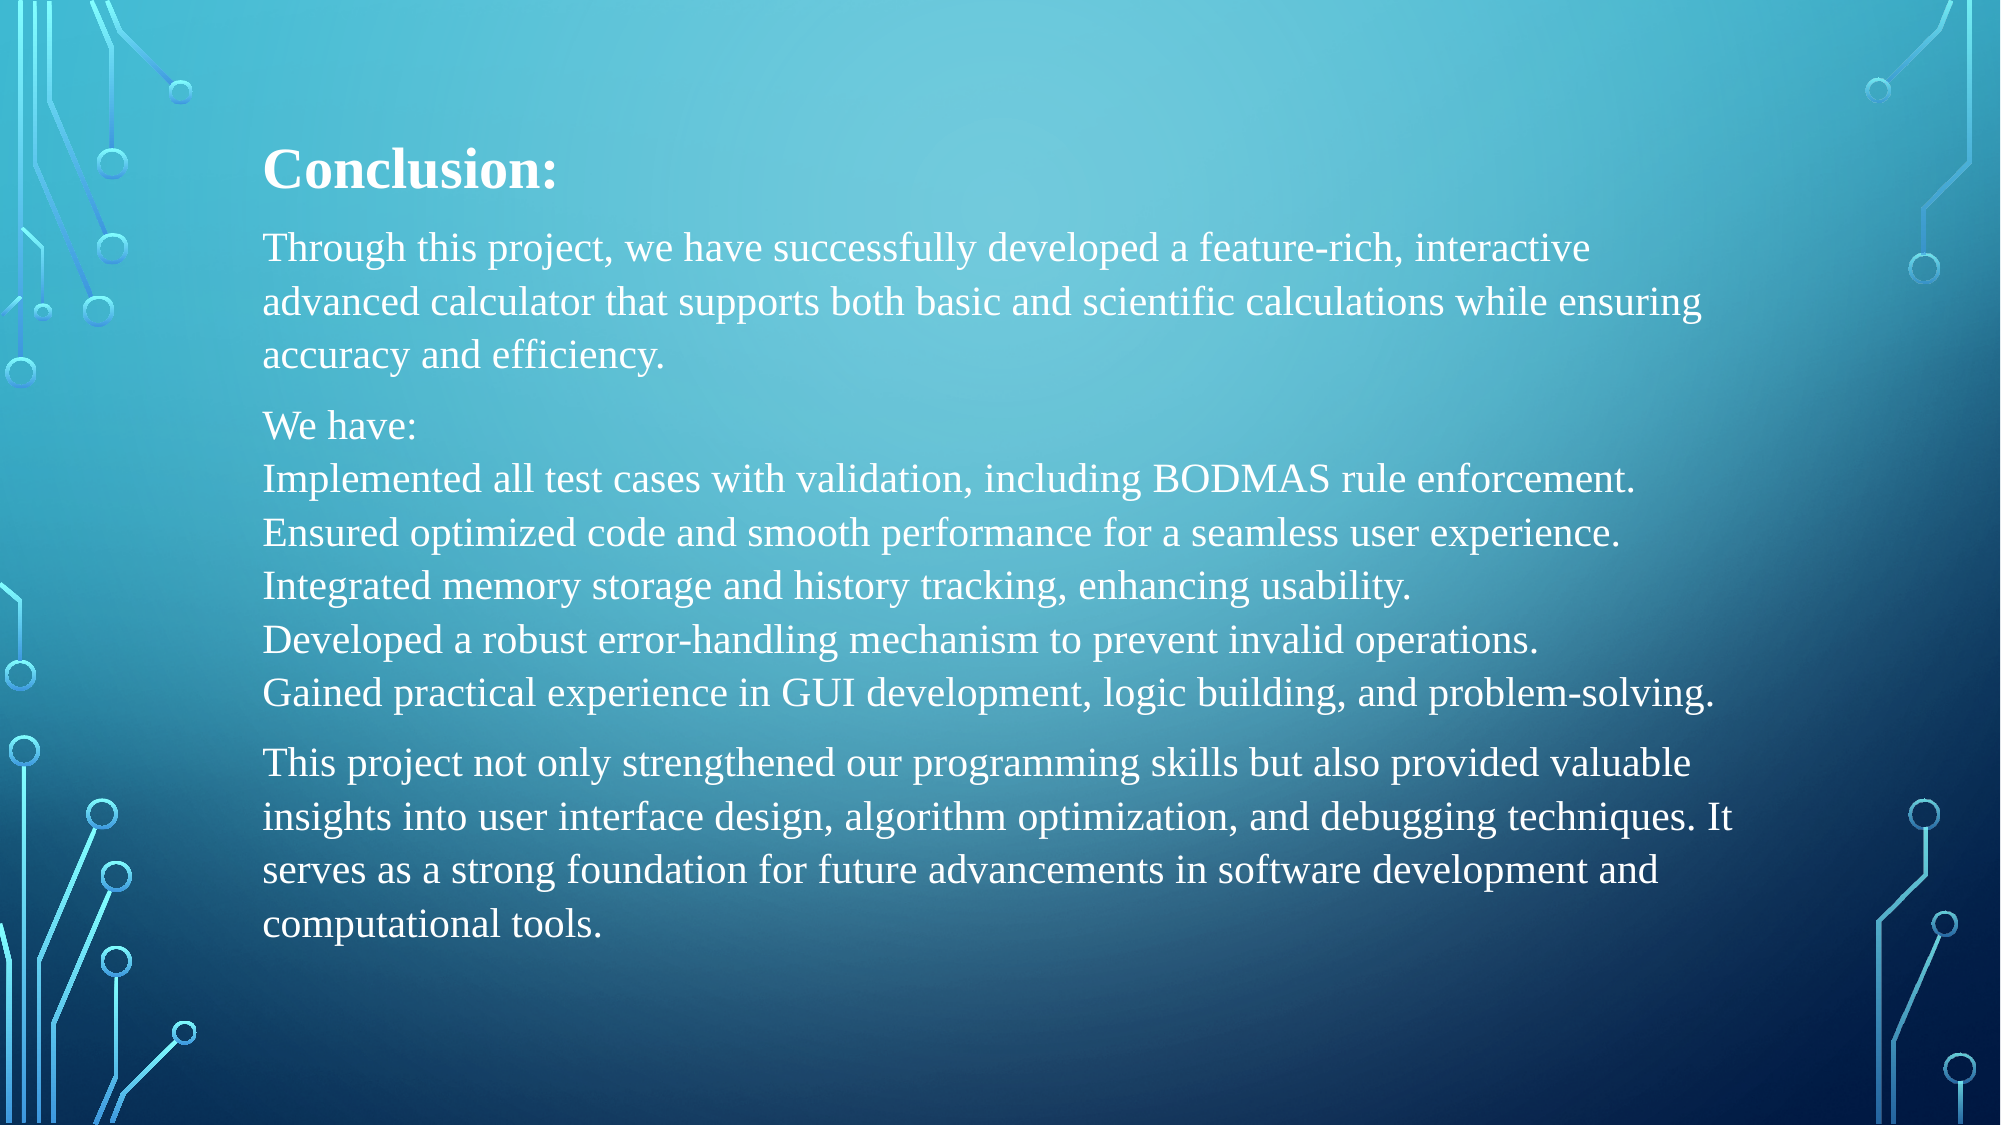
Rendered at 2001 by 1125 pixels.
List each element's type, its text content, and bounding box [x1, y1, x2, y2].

text_box Conclusion: Through this project, we have successfully developed a feature-rich, interactive advanced calculator that supports both basic and scientific calculations while ensuring accuracy and efficiency. We have: Implemented all test cases with validation, including BODMAS rule enforcement. Ensured optimized code and smooth performance for a seamless user experience. Integrated memory storage and history tracking, enhancing usability. Developed a robust error-handling mechanism to prevent invalid operations. Gained practical experience in GUI development, logic building, and problem-solving. This project not only strengthened our programming skills but also provided valuable insights into user interface design, algorithm optimization, and debugging techniques. It serves as a strong foundation for future advancements in software development and computational tools. [247, 117, 1753, 1024]
